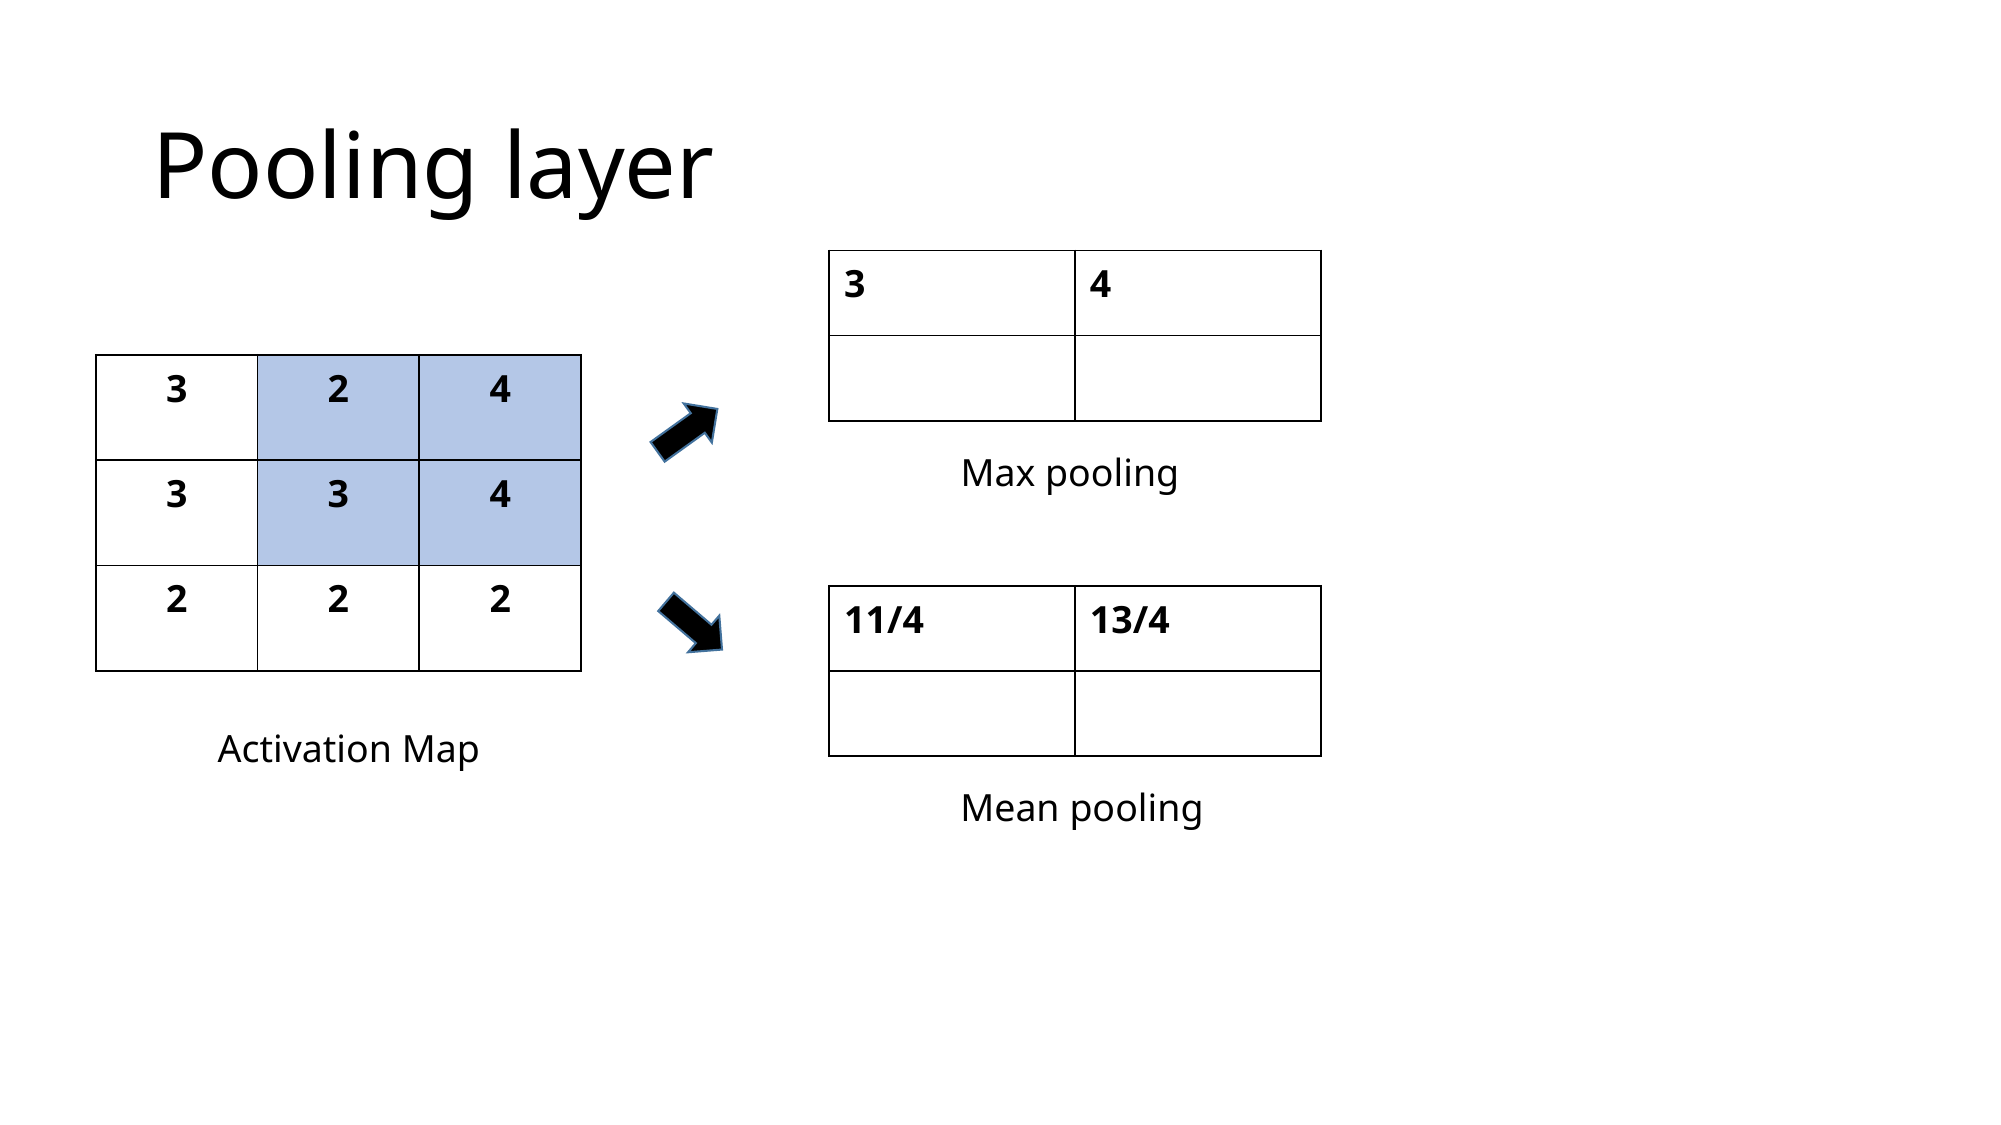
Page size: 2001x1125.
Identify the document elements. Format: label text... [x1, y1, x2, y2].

table_cell 4 [420, 461, 580, 565]
table_header 4 [420, 356, 580, 459]
table_cell [1076, 336, 1320, 420]
text_box Max pooling [945, 441, 1194, 501]
table_cell 2 [258, 566, 418, 670]
table_cell [830, 672, 1074, 755]
table_header 11/4 [830, 587, 1074, 670]
title Pooling layer [137, 59, 1863, 278]
table_cell 2 [420, 566, 580, 670]
text_box [656, 591, 724, 654]
table_header 13/4 [1076, 587, 1320, 670]
table_header 3 [830, 251, 1074, 335]
text_box Mean pooling [945, 776, 1219, 836]
table_cell [830, 336, 1074, 420]
table_header 2 [258, 356, 418, 459]
table_cell 3 [97, 461, 257, 565]
text_box Activation Map [202, 717, 495, 778]
table_header 4 [1076, 251, 1320, 335]
table_header 3 [97, 356, 257, 459]
table_cell 3 [258, 461, 418, 565]
text_box [649, 402, 719, 464]
table_cell 2 [97, 566, 257, 670]
table_cell [1076, 672, 1320, 755]
